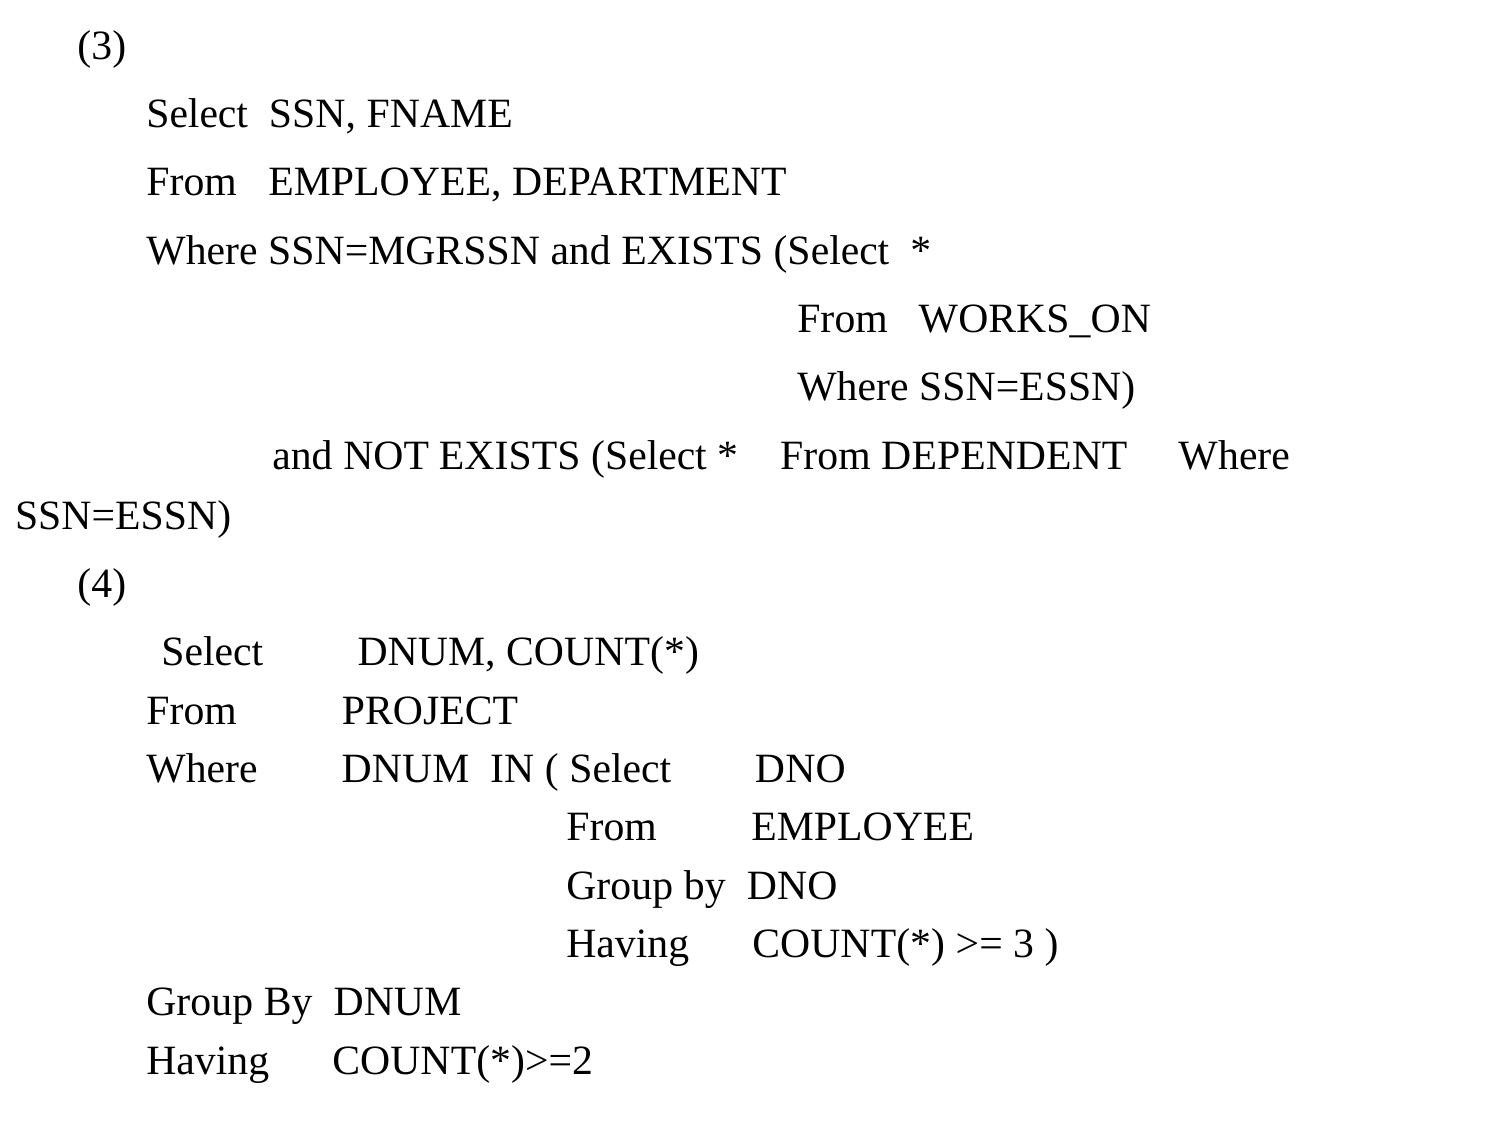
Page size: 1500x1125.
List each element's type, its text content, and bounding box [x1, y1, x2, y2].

list (3) Select SSN, FNAME From EMPLOYEE, DEPARTMENT Where SSN=MGRSSN and EXISTS (Select * From WORKS_ON Where SSN=ESSN) and NOT EXISTS (Select * From DEPENDENT Where SSN=ESSN) (4) Select DNUM, COUNT(*) From PROJECT Where DNUM IN ( Select DNO From EMPLOYEE Group by DNO Having COUNT(*) >= 3 ) Group By DNUM Having COUNT(*)>=2 [0, 0, 1500, 1125]
